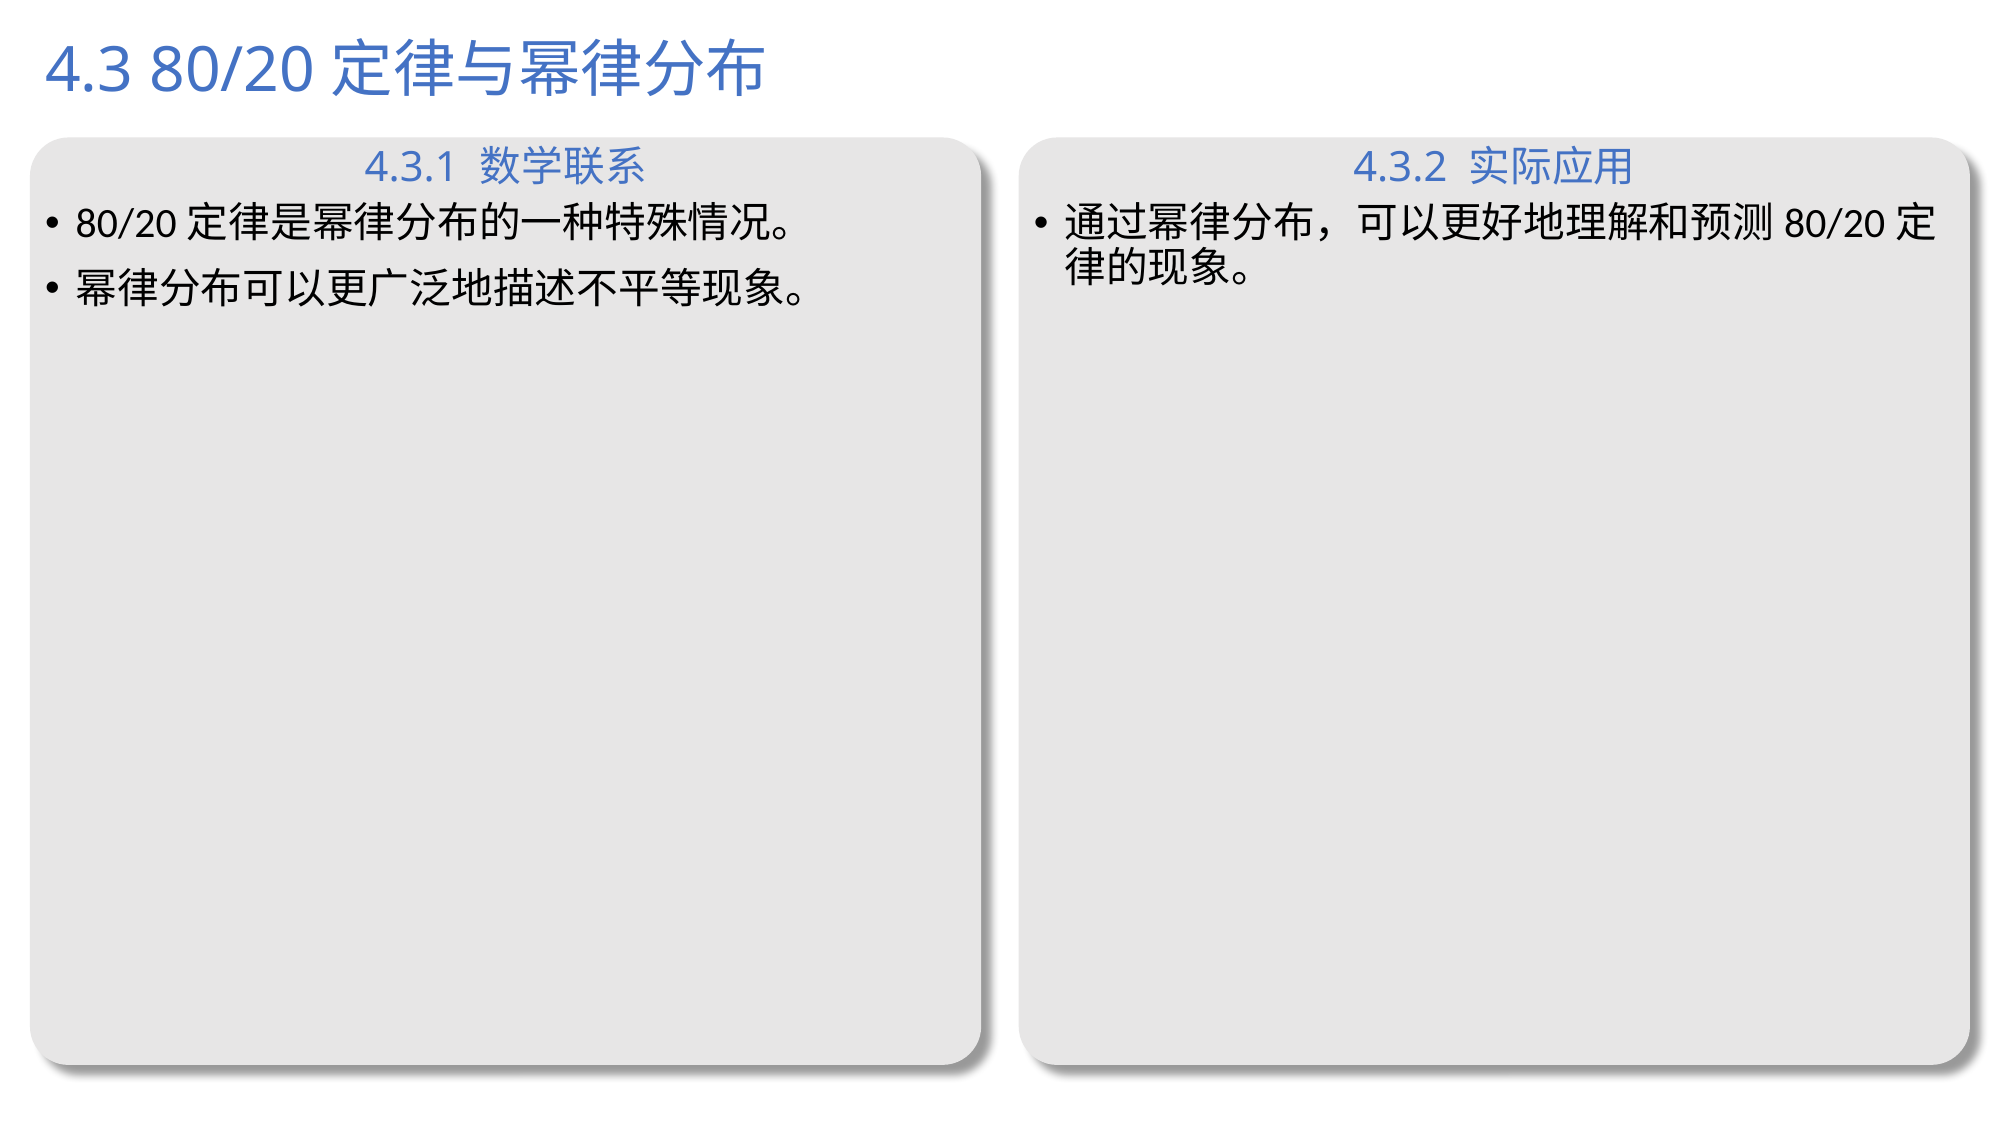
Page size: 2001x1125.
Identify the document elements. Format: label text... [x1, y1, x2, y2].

title 4.3.2 实际应用 [1018, 137, 1970, 194]
list 通过幂律分布，可以更好地理解和预测80/20定律的现象。 [1018, 194, 1970, 1065]
title 4.3.1 数学联系 [30, 137, 982, 195]
title 4.3 80/20定律与幂律分布 [30, 29, 1970, 93]
list 80/20定律是幂律分布的一种特殊情况。 幂律分布可以更广泛地描述不平等现象。 [30, 195, 982, 1065]
